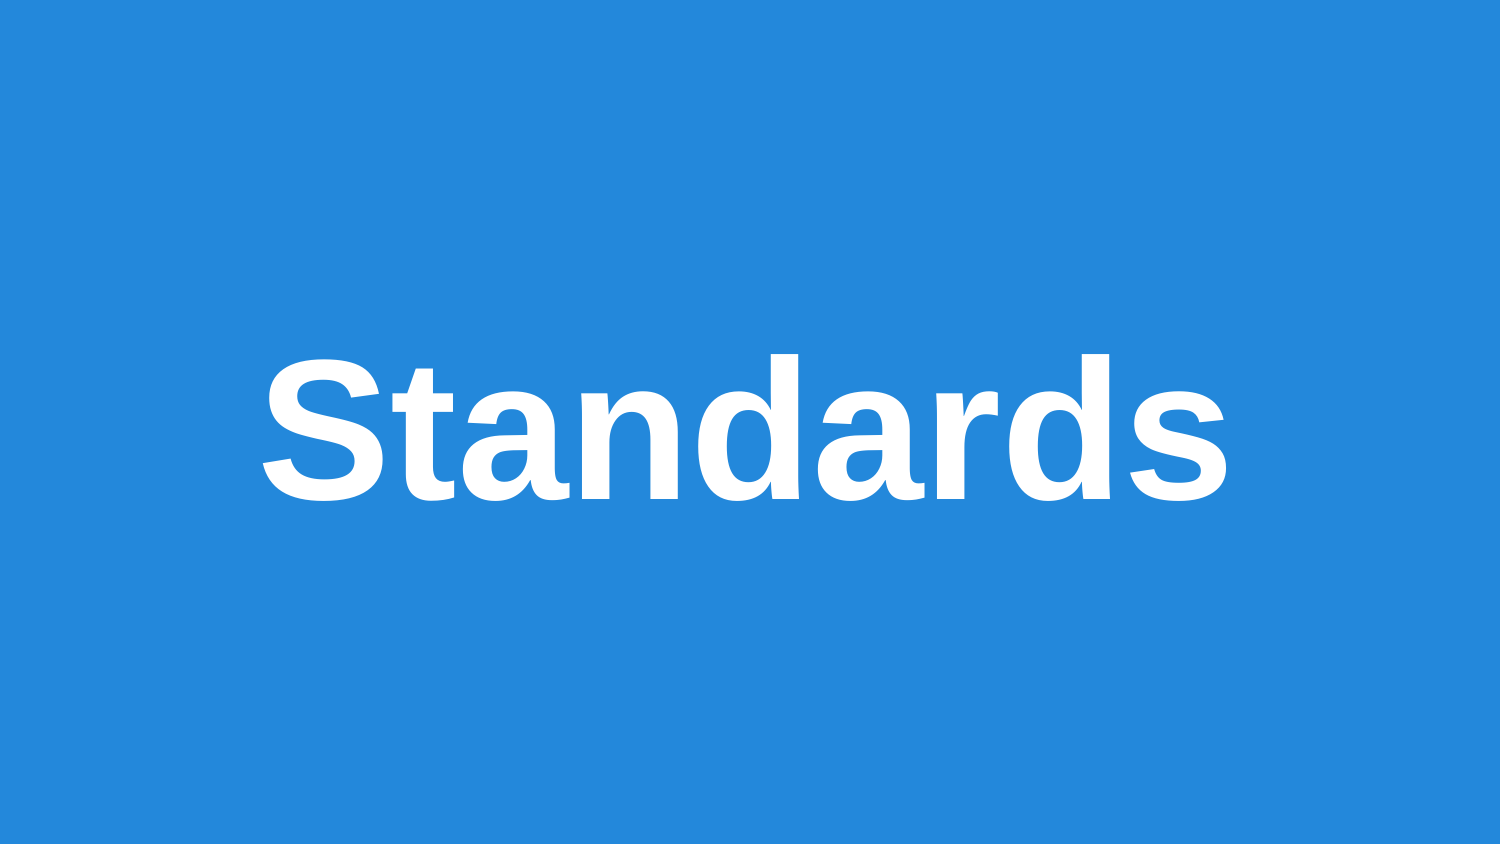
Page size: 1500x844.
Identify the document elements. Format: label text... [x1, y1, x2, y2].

text_box Standards [0, 0, 1494, 839]
